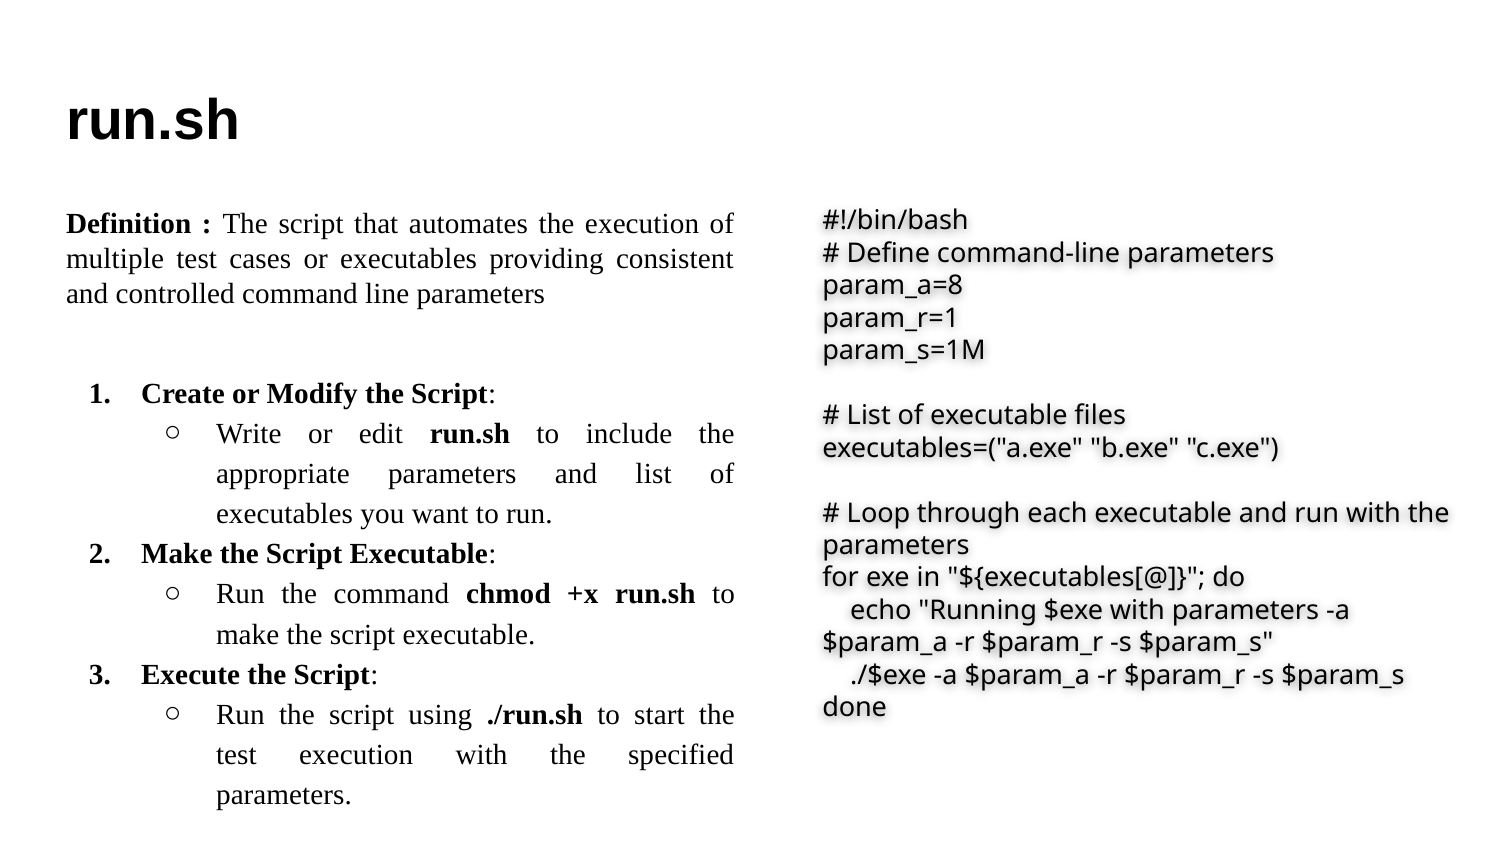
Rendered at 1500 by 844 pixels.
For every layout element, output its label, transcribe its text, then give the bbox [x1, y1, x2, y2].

text_box #!/bin/bash # Define command-line parameters param_a=8 param_r=1 param_s=1M # List of executable files executables=("a.exe" "b.exe" "c.exe") # Loop through each executable and run with the parameters for exe in "${executables[@]}"; do echo "Running $exe with parameters -a $param_a -r $param_r -s $param_s" ./$exe -a $param_a -r $param_r -s $param_s done [807, 187, 1471, 751]
list Definition : The script that automates the execution of multiple test cases or executables providing consistent and controlled command line parameters Create or Modify the Script: Write or edit run.sh to include the appropriate parameters and list of executables you want to run. Make the Script Executable: Run the command chmod +x run.sh to make the script executable. Execute the Script: Run the script using ./run.sh to start the test execution with the specified parameters. [51, 189, 750, 750]
title run.sh [51, 72, 1449, 167]
